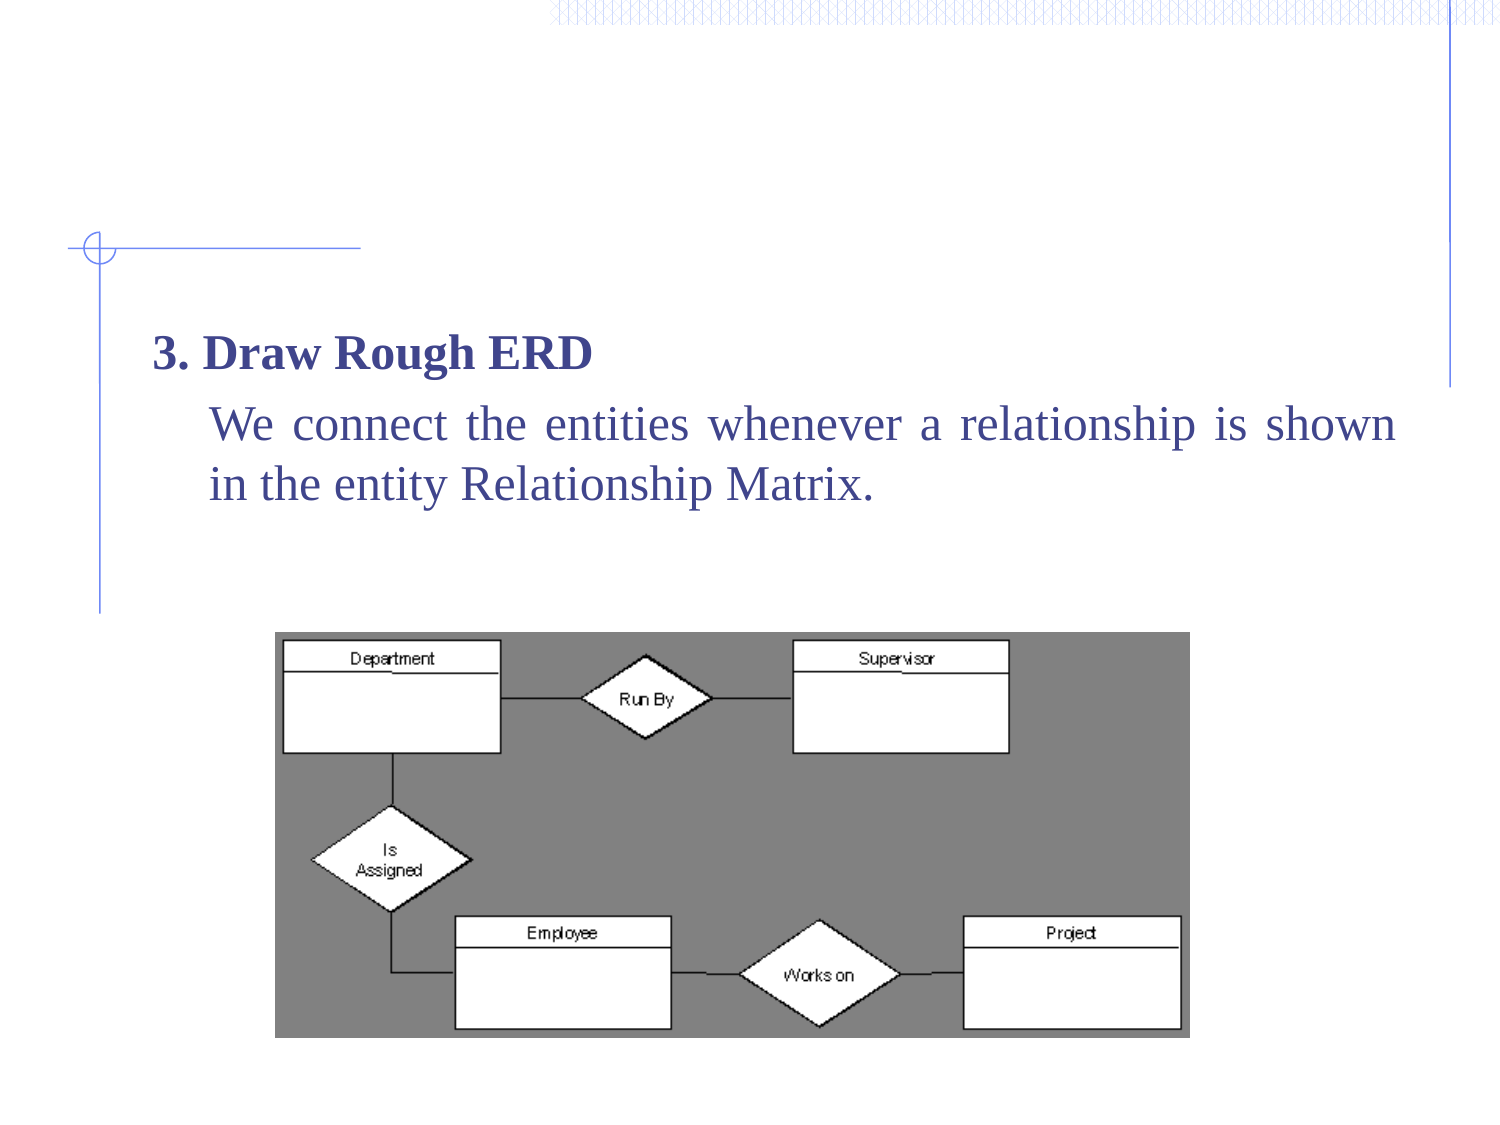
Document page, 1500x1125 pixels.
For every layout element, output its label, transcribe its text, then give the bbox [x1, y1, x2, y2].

list 3. Draw Rough ERD We connect the entities whenever a relationship is shown in the entity Relationship Matrix. [137, 312, 1413, 988]
picture [274, 632, 1190, 1038]
